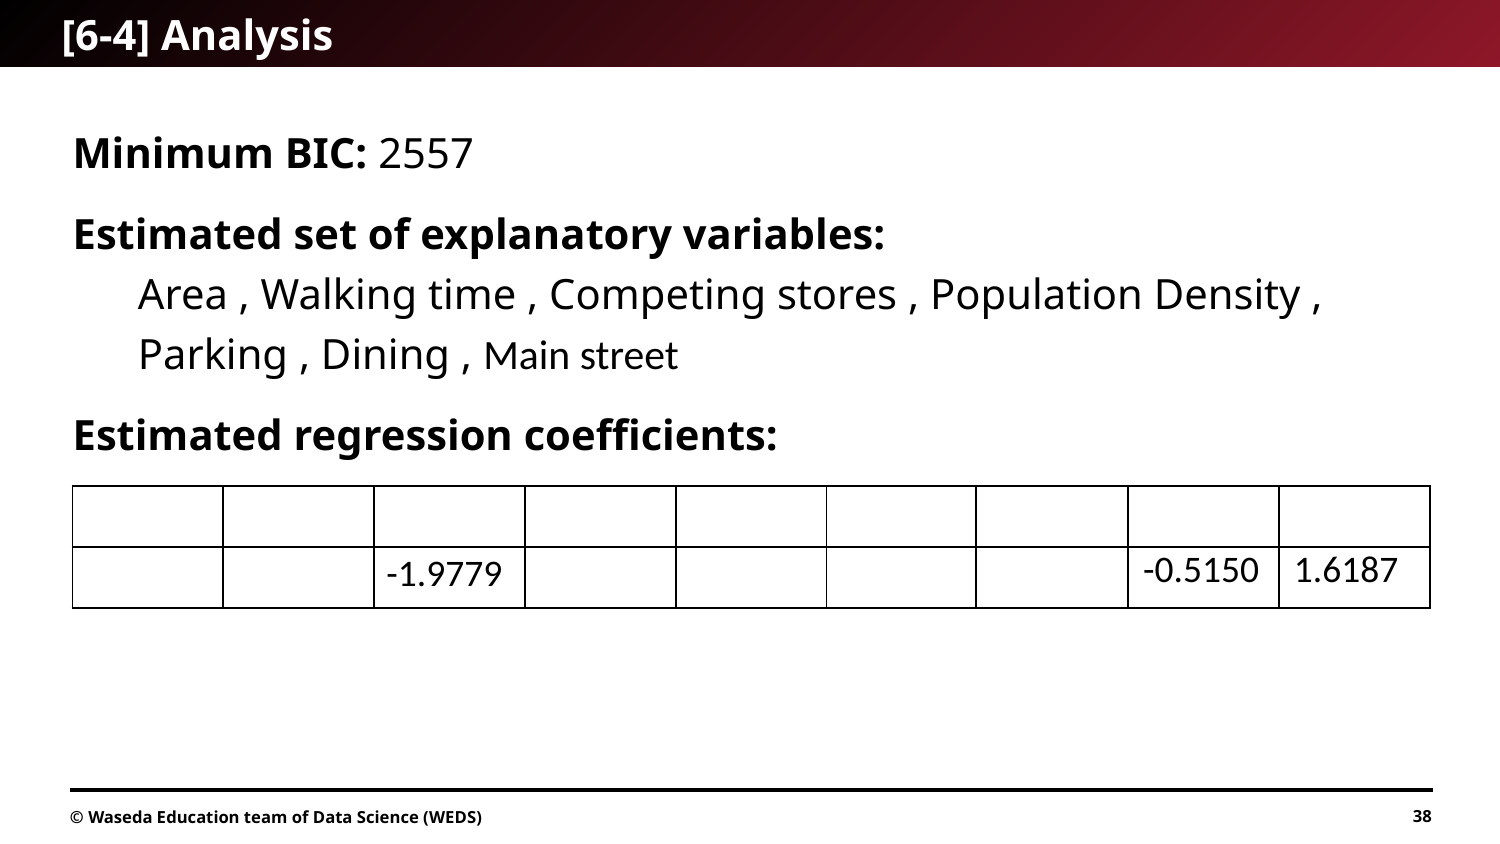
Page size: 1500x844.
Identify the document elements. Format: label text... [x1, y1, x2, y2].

title [6-4] Analysis [61, 7, 1434, 59]
slide_number 38 [1082, 790, 1432, 844]
footer © Waseda Education team of Data Science (WEDS) [70, 790, 540, 844]
